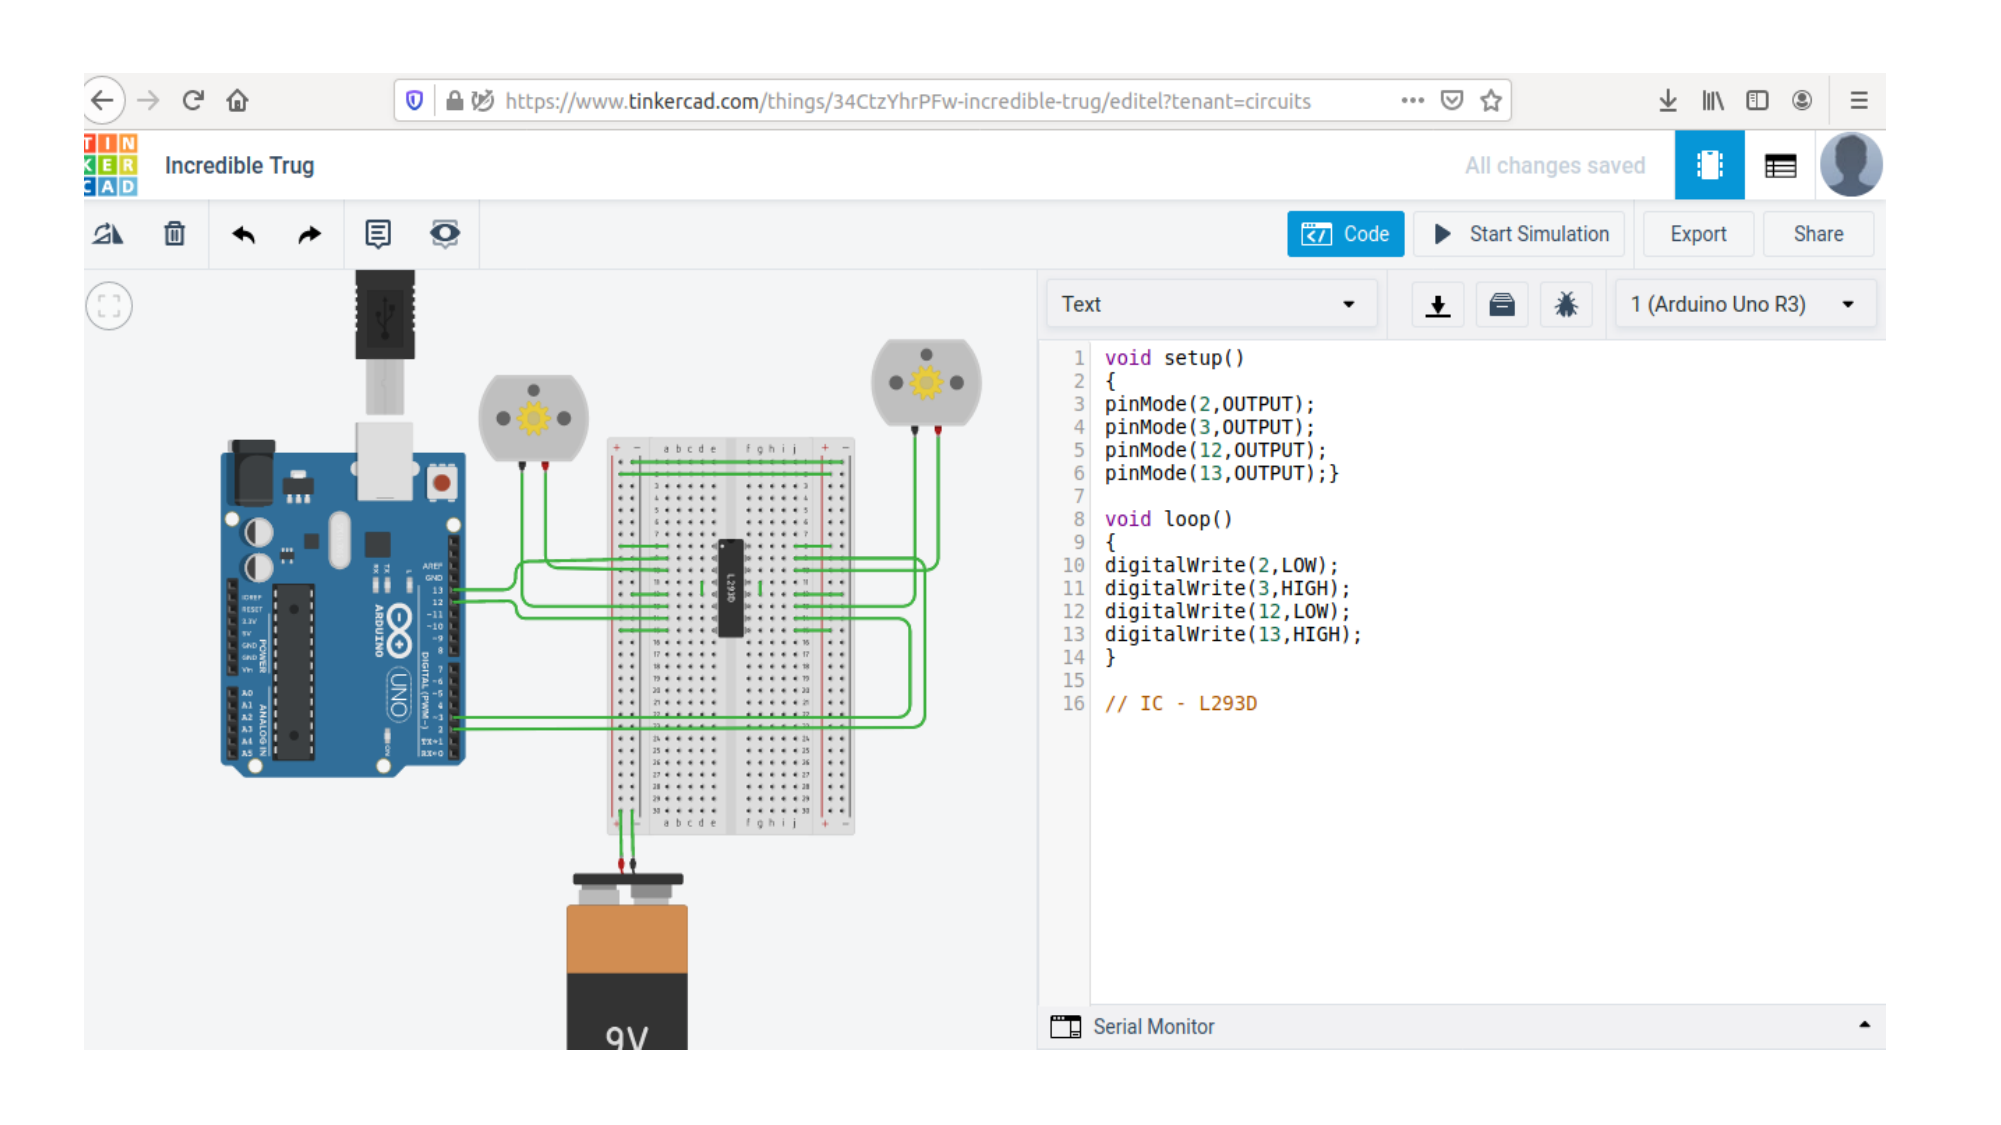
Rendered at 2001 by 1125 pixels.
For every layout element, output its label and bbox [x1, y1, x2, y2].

picture [84, 73, 1887, 1050]
